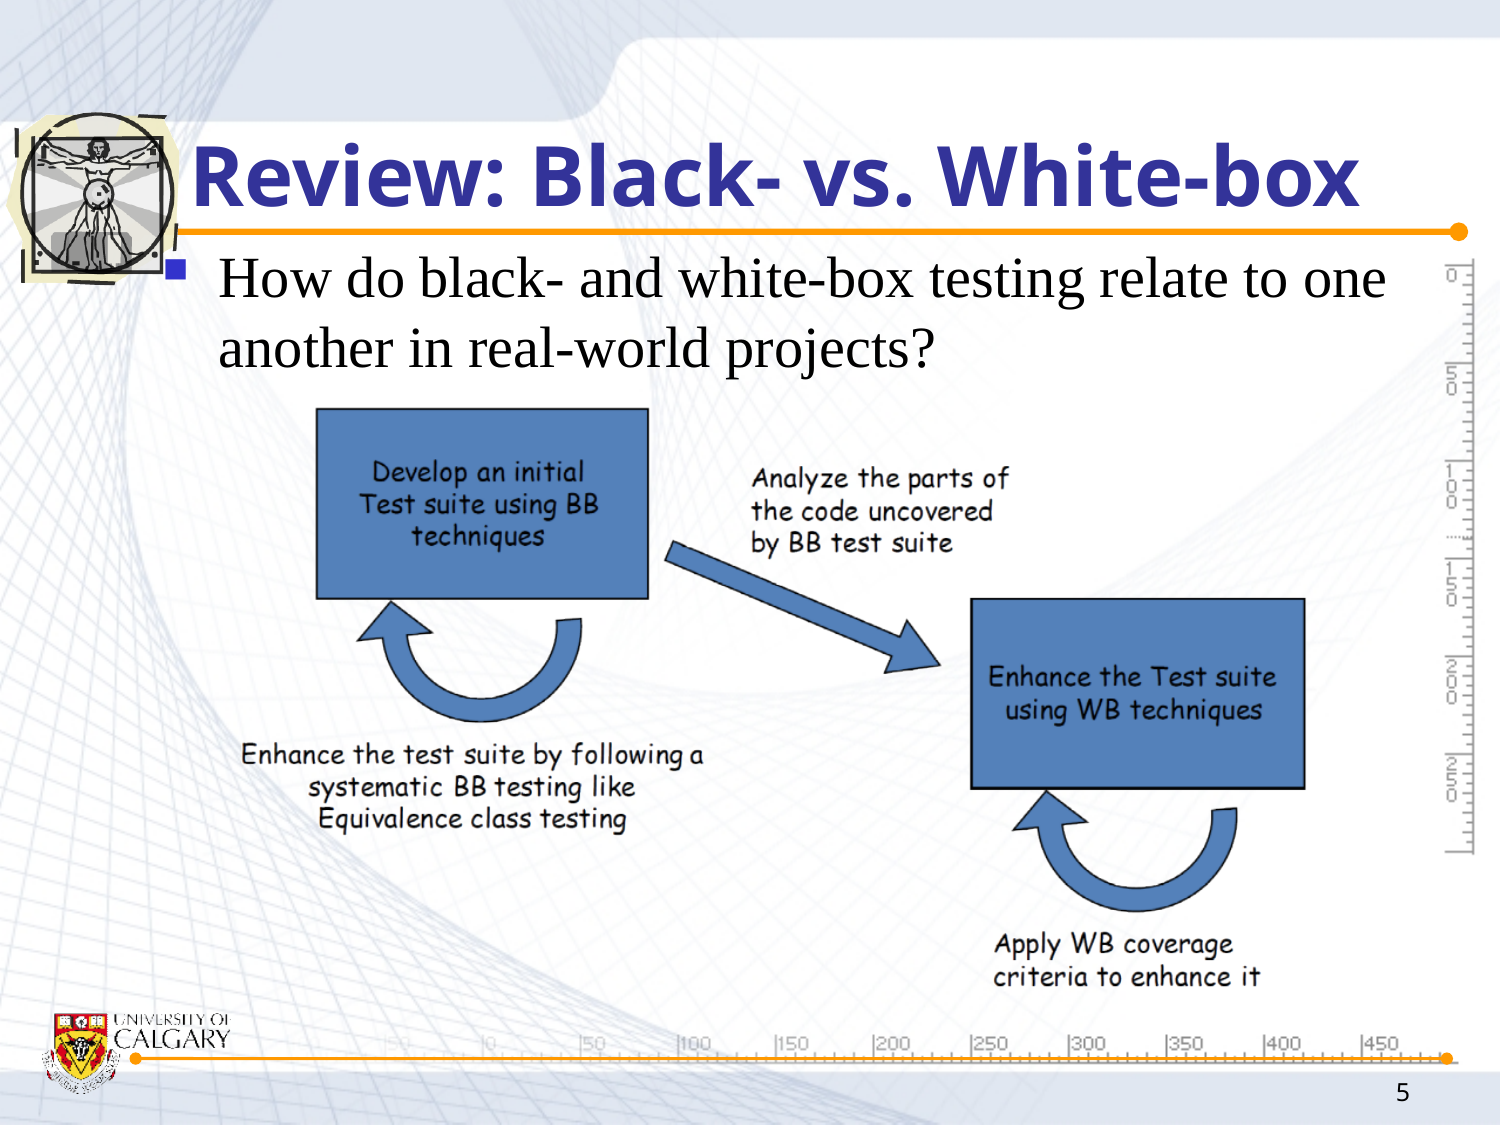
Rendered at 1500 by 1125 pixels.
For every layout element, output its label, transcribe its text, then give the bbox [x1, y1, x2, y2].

picture [0, 0, 1500, 1125]
slide_number 5 [1112, 1051, 1426, 1118]
title Review: Black- vs. White-box [174, 42, 1468, 231]
list How do black- and white-box testing relate to one another in real-world projects? [147, 231, 1465, 398]
